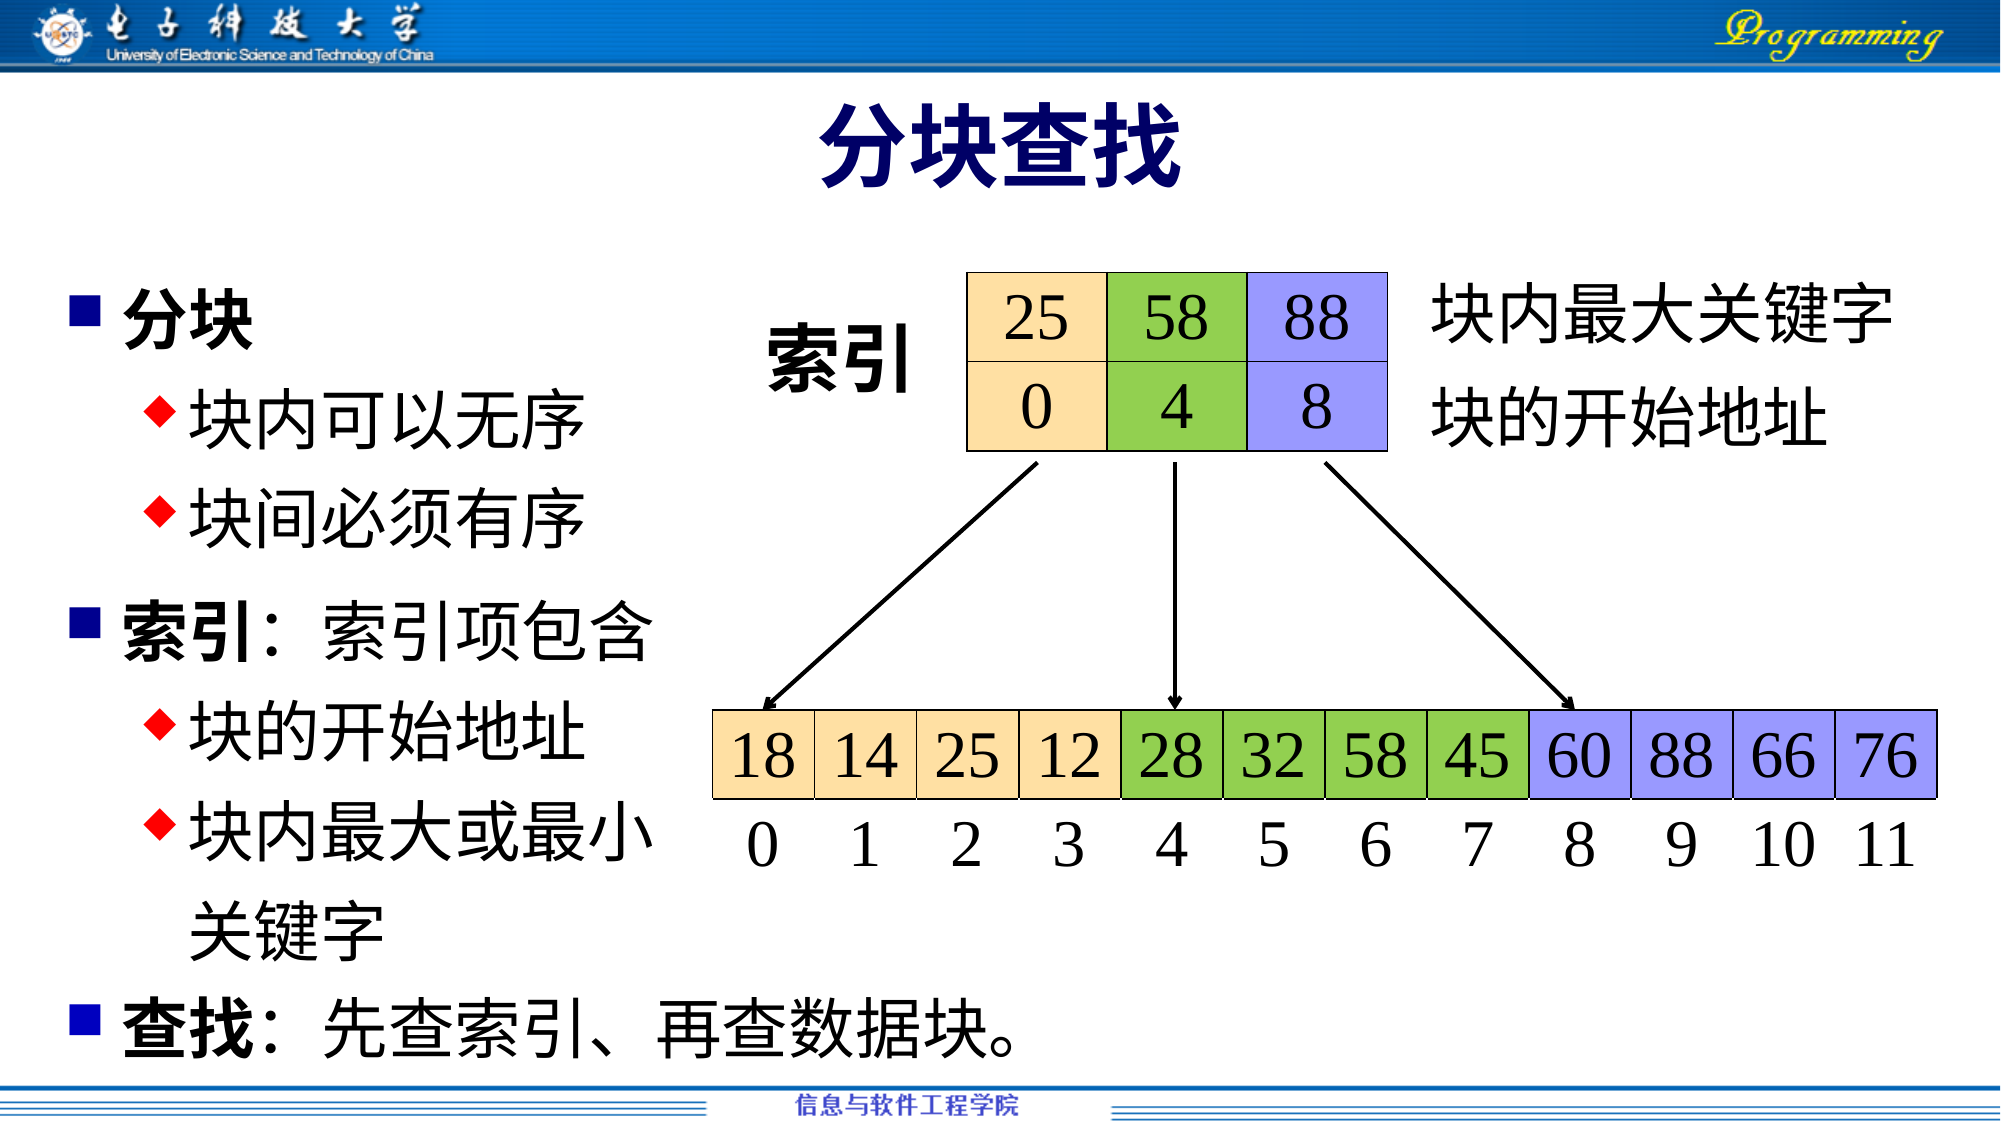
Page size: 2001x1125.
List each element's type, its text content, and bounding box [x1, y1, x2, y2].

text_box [1324, 462, 1576, 711]
table_header 60 [1530, 711, 1630, 798]
table_cell 3 [1020, 800, 1120, 887]
table_cell 5 [1224, 800, 1324, 887]
table_header 88 [1632, 711, 1732, 798]
table_header 32 [1224, 711, 1324, 798]
table_cell 1 [815, 800, 916, 887]
table_cell 9 [1632, 800, 1732, 887]
text_box 查找：先查索引、再查数据块。 [49, 959, 1233, 1067]
table_cell 0 [968, 362, 1106, 450]
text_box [762, 462, 1038, 711]
table_header 12 [1020, 711, 1120, 798]
table_header 66 [1734, 711, 1834, 798]
table_cell 2 [917, 800, 1018, 887]
table_cell 4 [1108, 362, 1246, 450]
table_cell 0 [713, 800, 814, 887]
table_header 76 [1836, 711, 1936, 798]
table_header 25 [917, 720, 1018, 798]
table_header 58 [1108, 273, 1246, 361]
table_header 28 [1122, 711, 1222, 798]
table_cell 8 [1248, 362, 1387, 450]
table_header 18 [713, 711, 814, 798]
table_header 14 [815, 720, 916, 798]
table_cell 6 [1326, 800, 1426, 887]
text_box 索引 [750, 303, 931, 409]
table_cell 11 [1836, 800, 1936, 887]
list 分块 块内可以无序 块间必须有序 索引：索引项包含 块的开始地址 块内最大或最小关键字 [50, 249, 713, 959]
table_header 45 [1428, 720, 1528, 798]
text_box 块的开始地址 [1414, 368, 1845, 463]
picture [0, 0, 2001, 1125]
table_header 25 [968, 273, 1106, 361]
title 分块查找 [150, 87, 1850, 200]
table_cell 10 [1734, 800, 1834, 887]
table_cell 8 [1530, 800, 1630, 887]
text_box 块内最大关键字 [1414, 264, 1912, 359]
table_cell 4 [1122, 800, 1222, 887]
table_header 88 [1248, 273, 1387, 361]
table_cell 7 [1428, 800, 1528, 887]
table_header 58 [1326, 720, 1426, 798]
